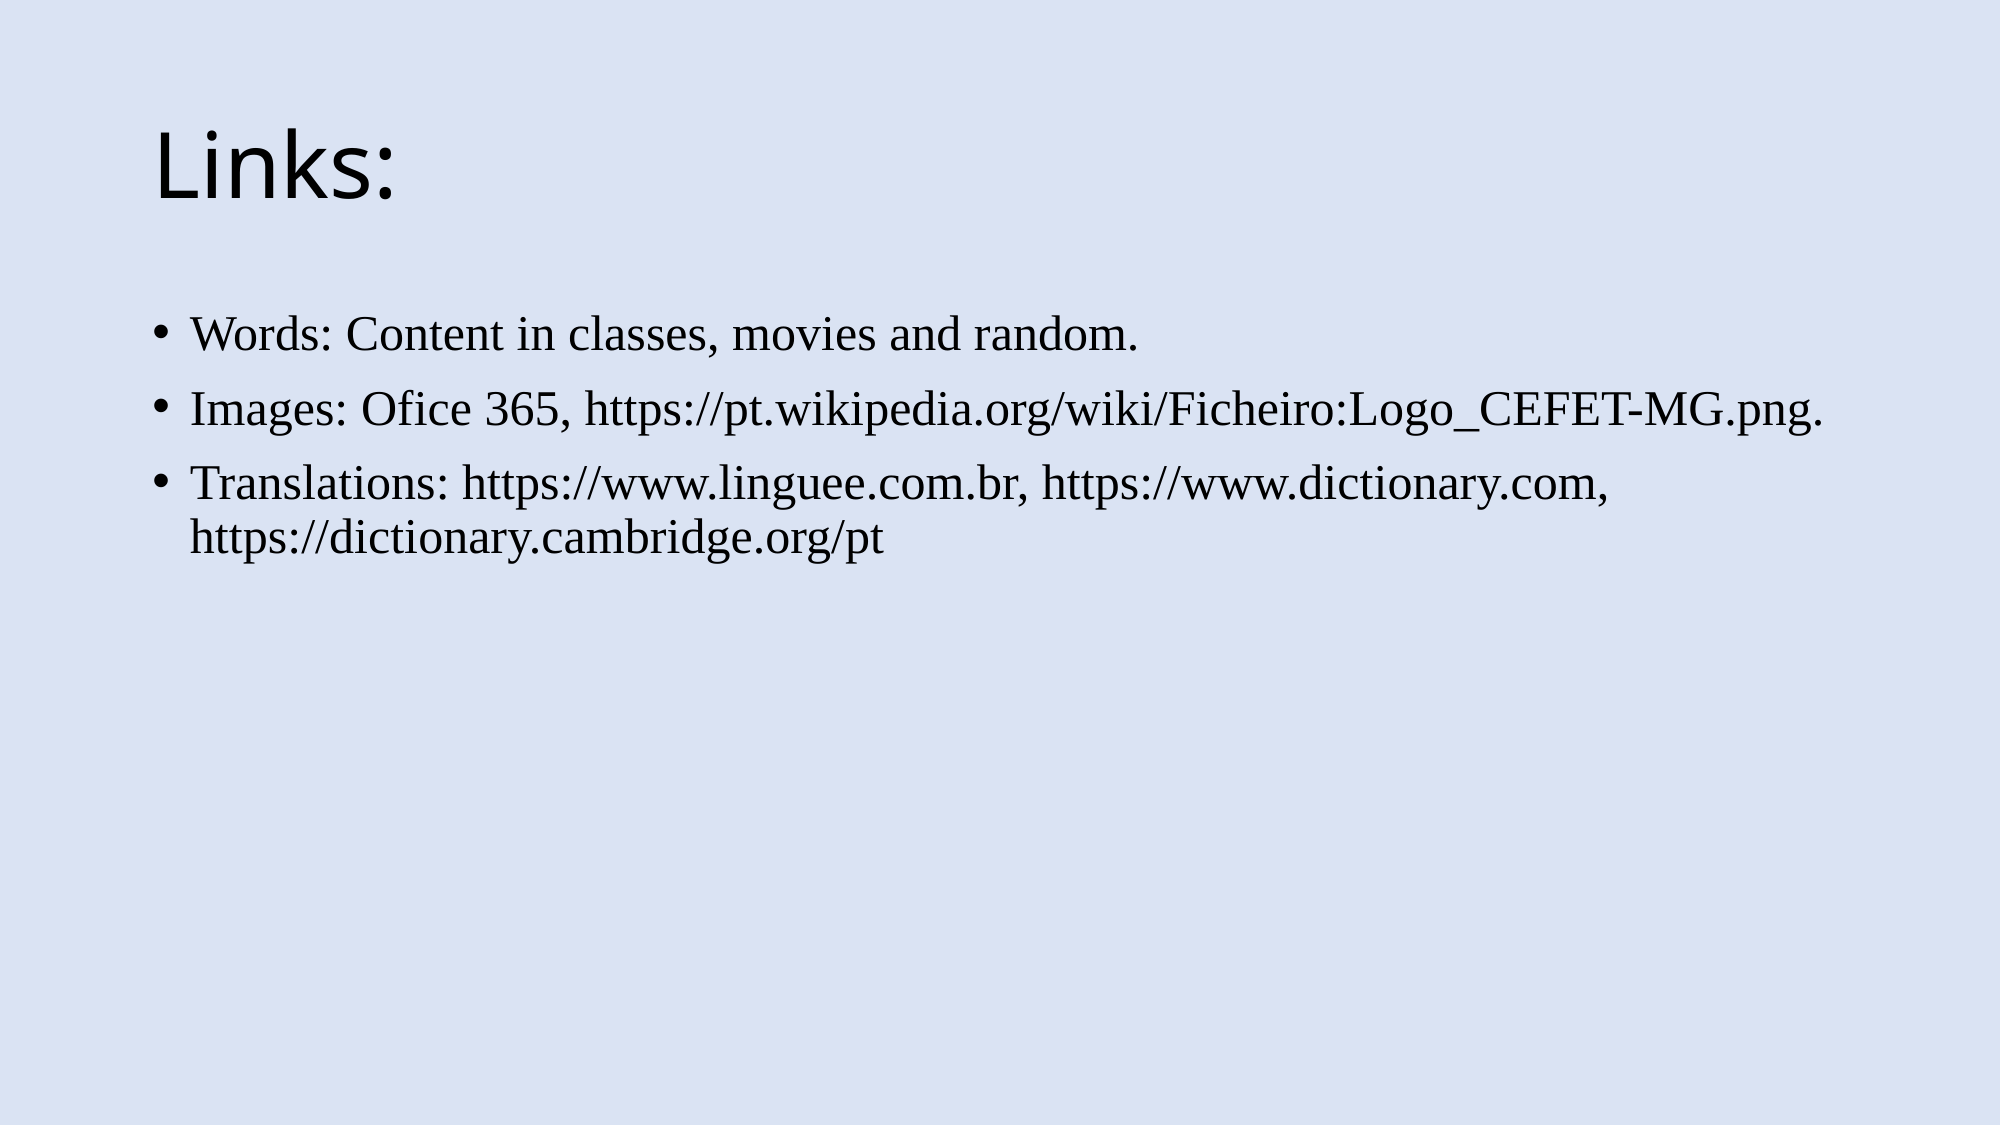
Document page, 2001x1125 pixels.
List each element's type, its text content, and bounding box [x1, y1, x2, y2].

list Words: Content in classes, movies and random. Images: Ofice 365, https://pt.wikipedia.org/wiki/Ficheiro:Logo_CEFET-MG.png. Translations: https://www.linguee.com.br, https://www.dictionary.com, https://dictionary.cambridge.org/pt [137, 299, 1863, 1014]
title Links: [137, 59, 1863, 278]
